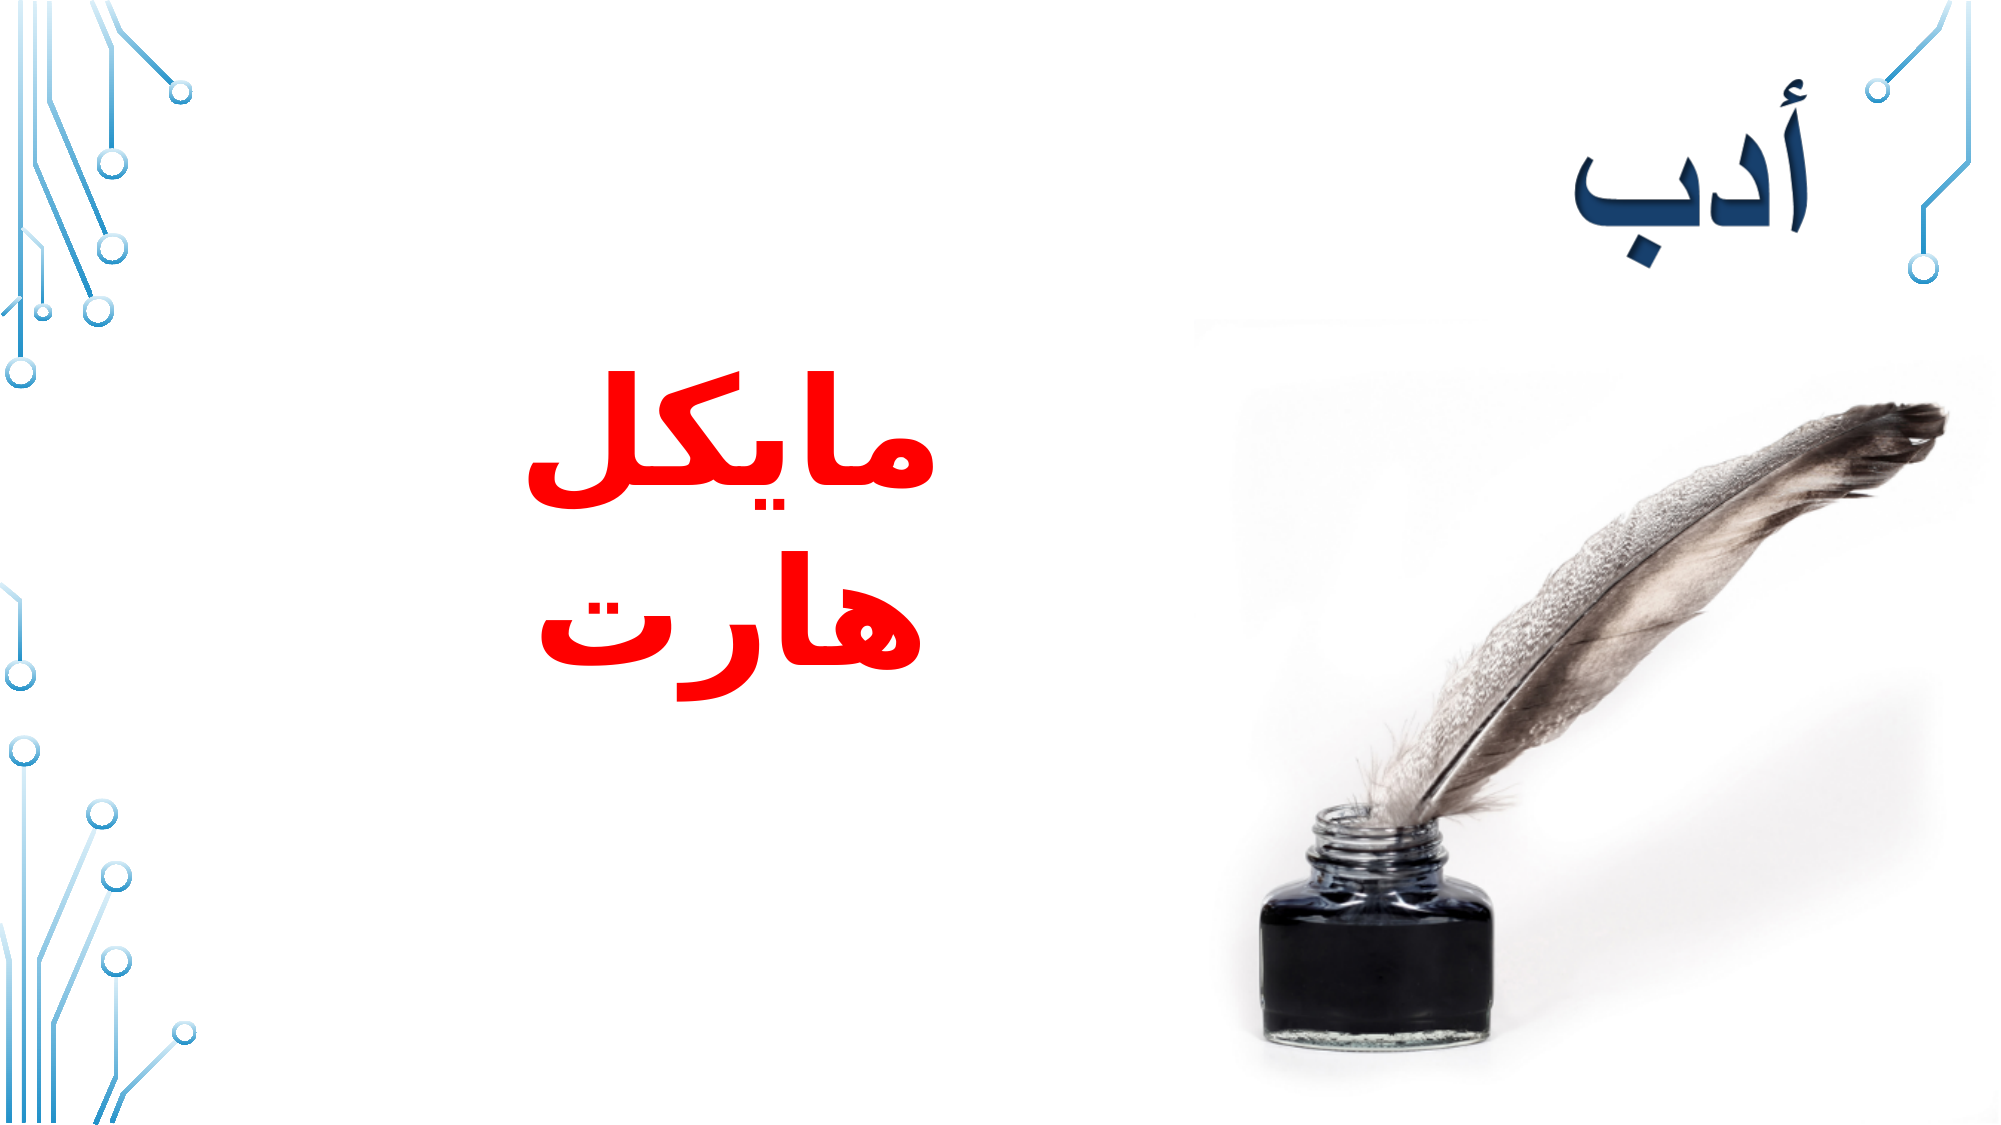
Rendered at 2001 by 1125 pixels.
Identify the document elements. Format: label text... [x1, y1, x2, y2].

text_box مايكل هارت [419, 426, 1044, 604]
picture [1194, 0, 2000, 1125]
